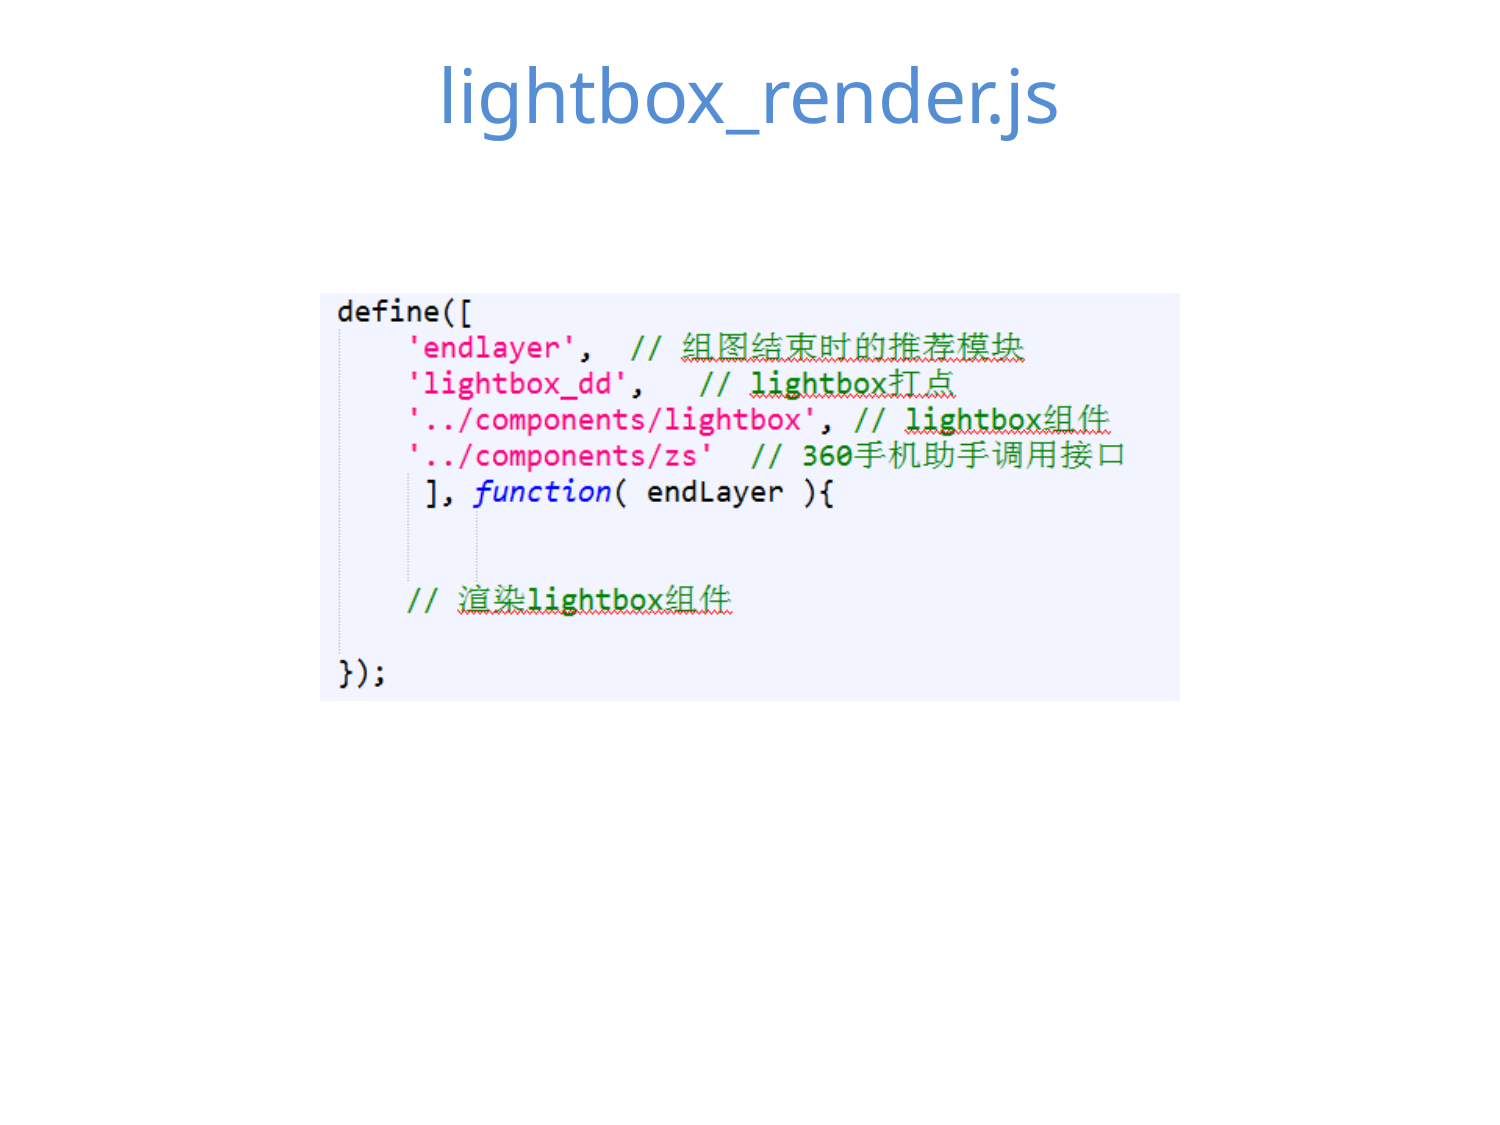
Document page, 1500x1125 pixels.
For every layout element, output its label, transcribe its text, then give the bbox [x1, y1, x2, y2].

title lightbox_render.js [75, 0, 1425, 188]
picture [319, 292, 1180, 701]
